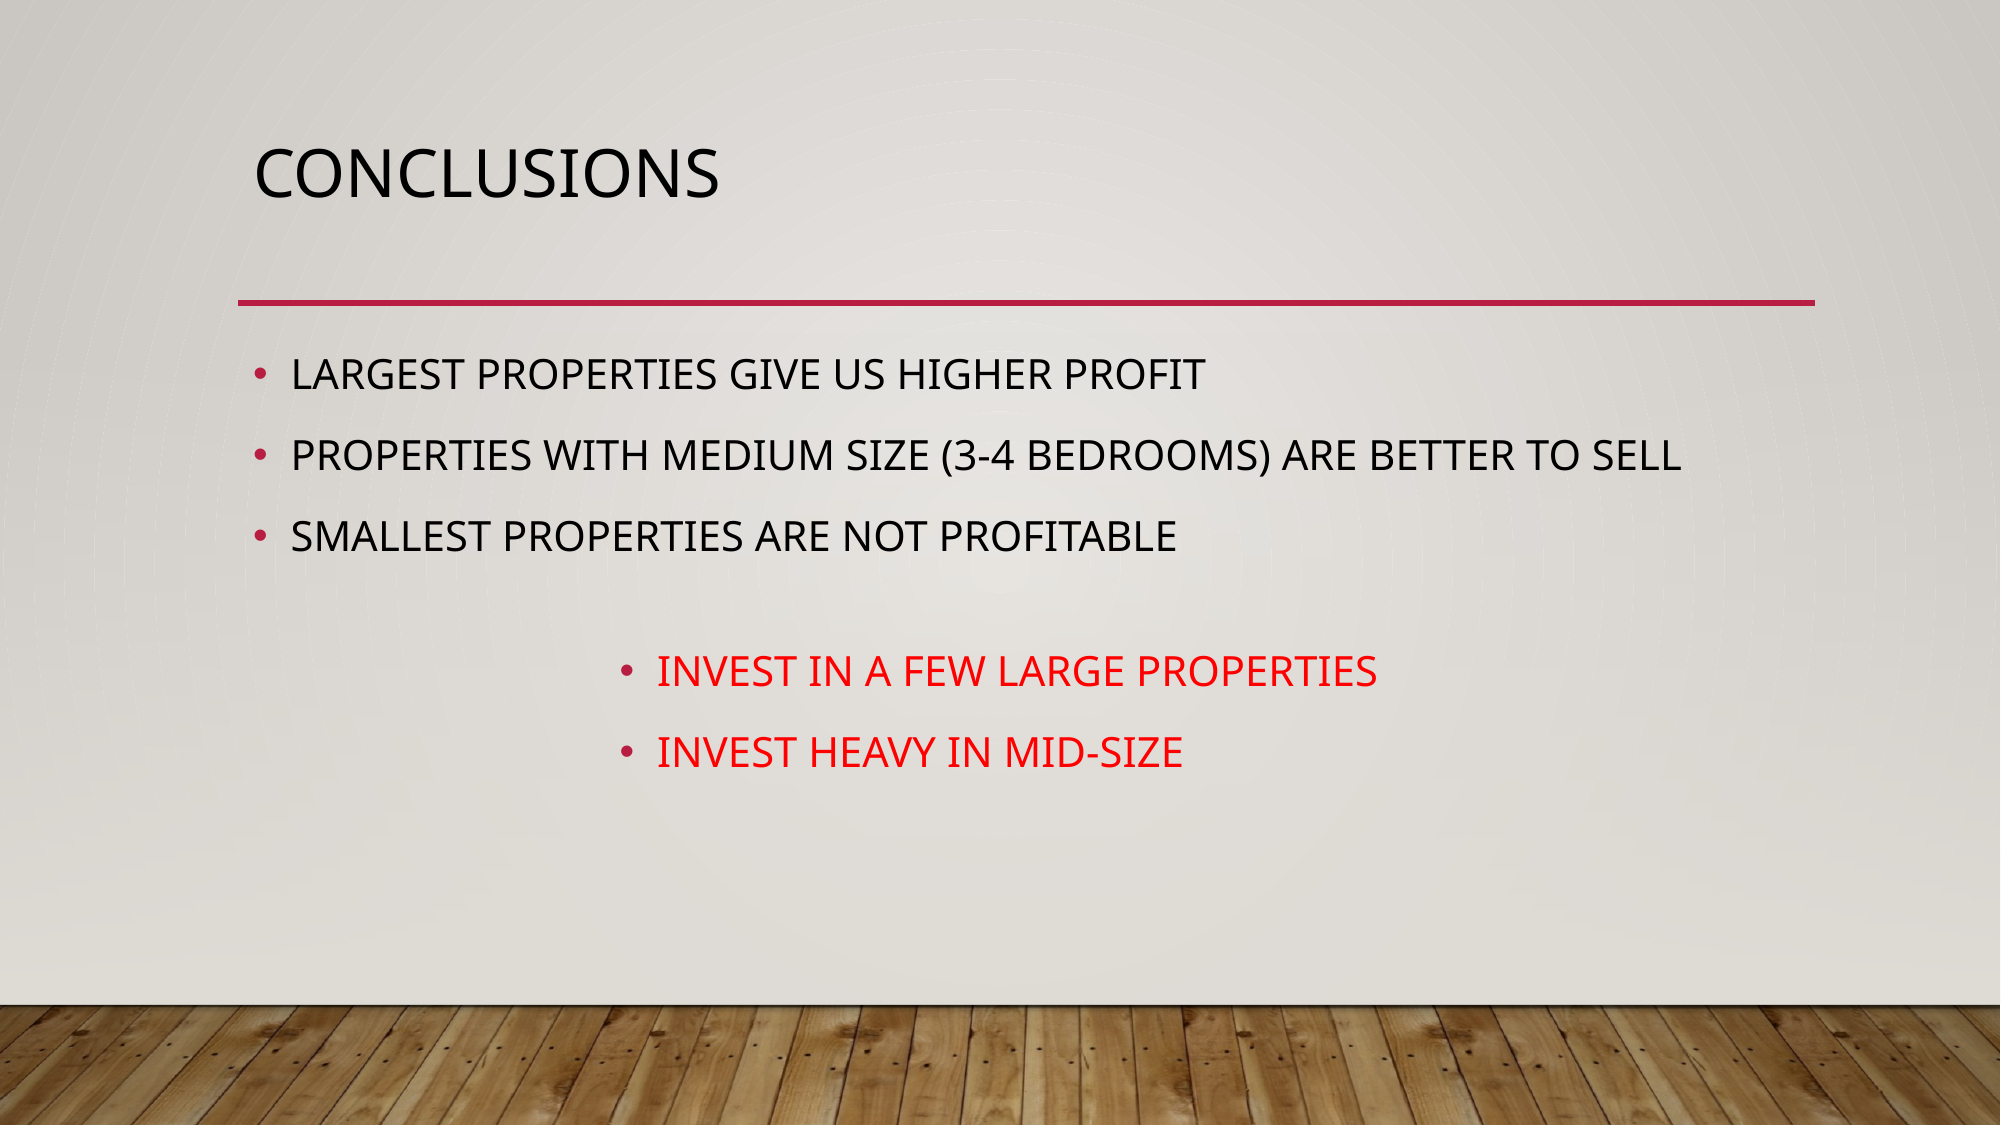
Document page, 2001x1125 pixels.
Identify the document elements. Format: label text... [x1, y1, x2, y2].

list LARGEST PROPERTIES GIVE US HIGHER PROFIT PROPERTIES WITH MEDIUM SIZE (3-4 BEDROOMS) ARE BETTER TO SELL SMALLEST PROPERTIES ARE NOT PROFITABLE [238, 330, 1814, 897]
title CONCLUSIONS [238, 131, 1814, 305]
text_box INVEST IN A FEW LARGE PROPERTIES INVEST HEAVY IN MID-SIZE [604, 627, 1526, 924]
picture [0, 1005, 2000, 1125]
